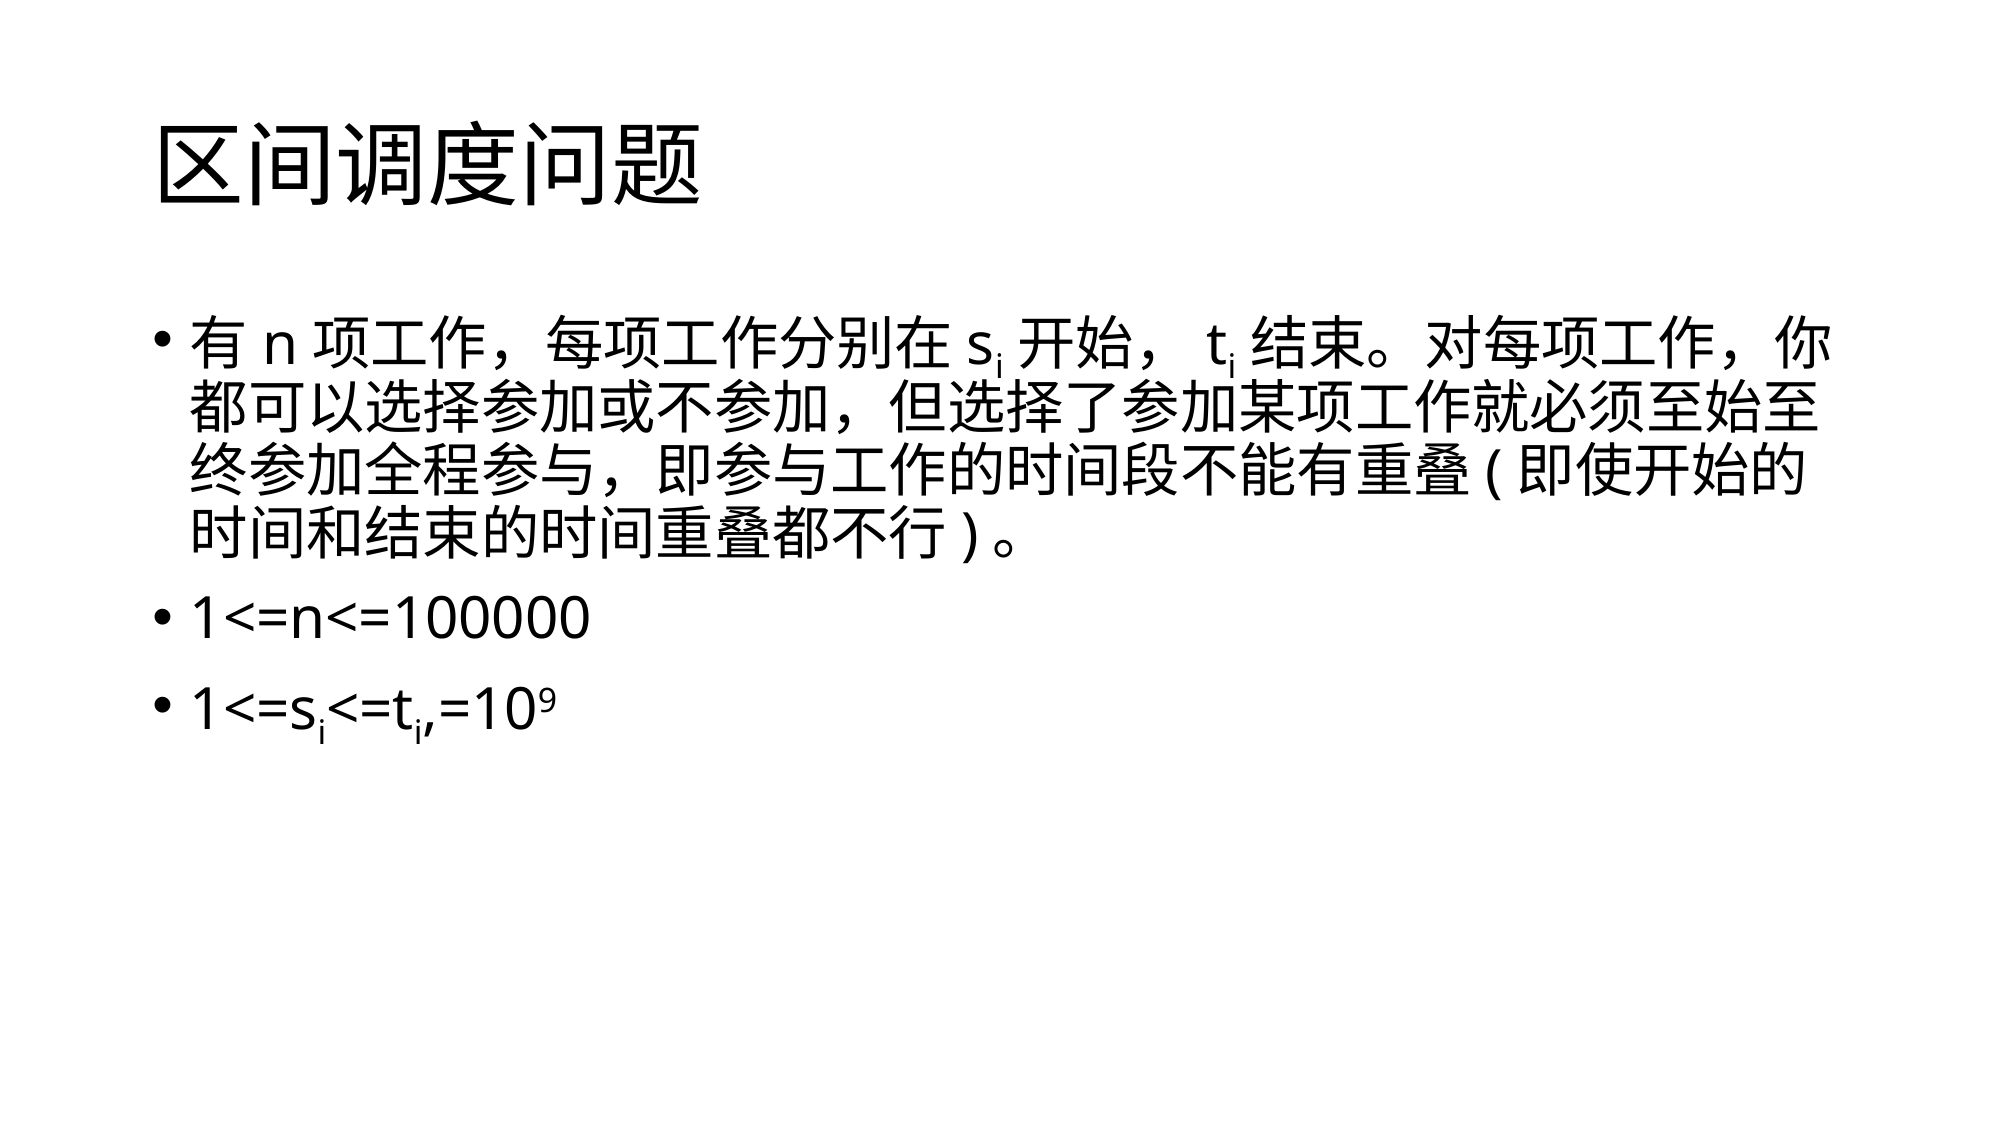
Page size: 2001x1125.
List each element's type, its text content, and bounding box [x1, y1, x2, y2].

title 区间调度问题 [137, 59, 1863, 278]
list 有n项工作，每项工作分别在si开始，ti结束。对每项工作，你都可以选择参加或不参加，但选择了参加某项工作就必须至始至终参加全程参与，即参与工作的时间段不能有重叠(即使开始的时间和结束的时间重叠都不行)。 1<=n<=100000 1<=si<=ti,=109 [137, 299, 1863, 1014]
